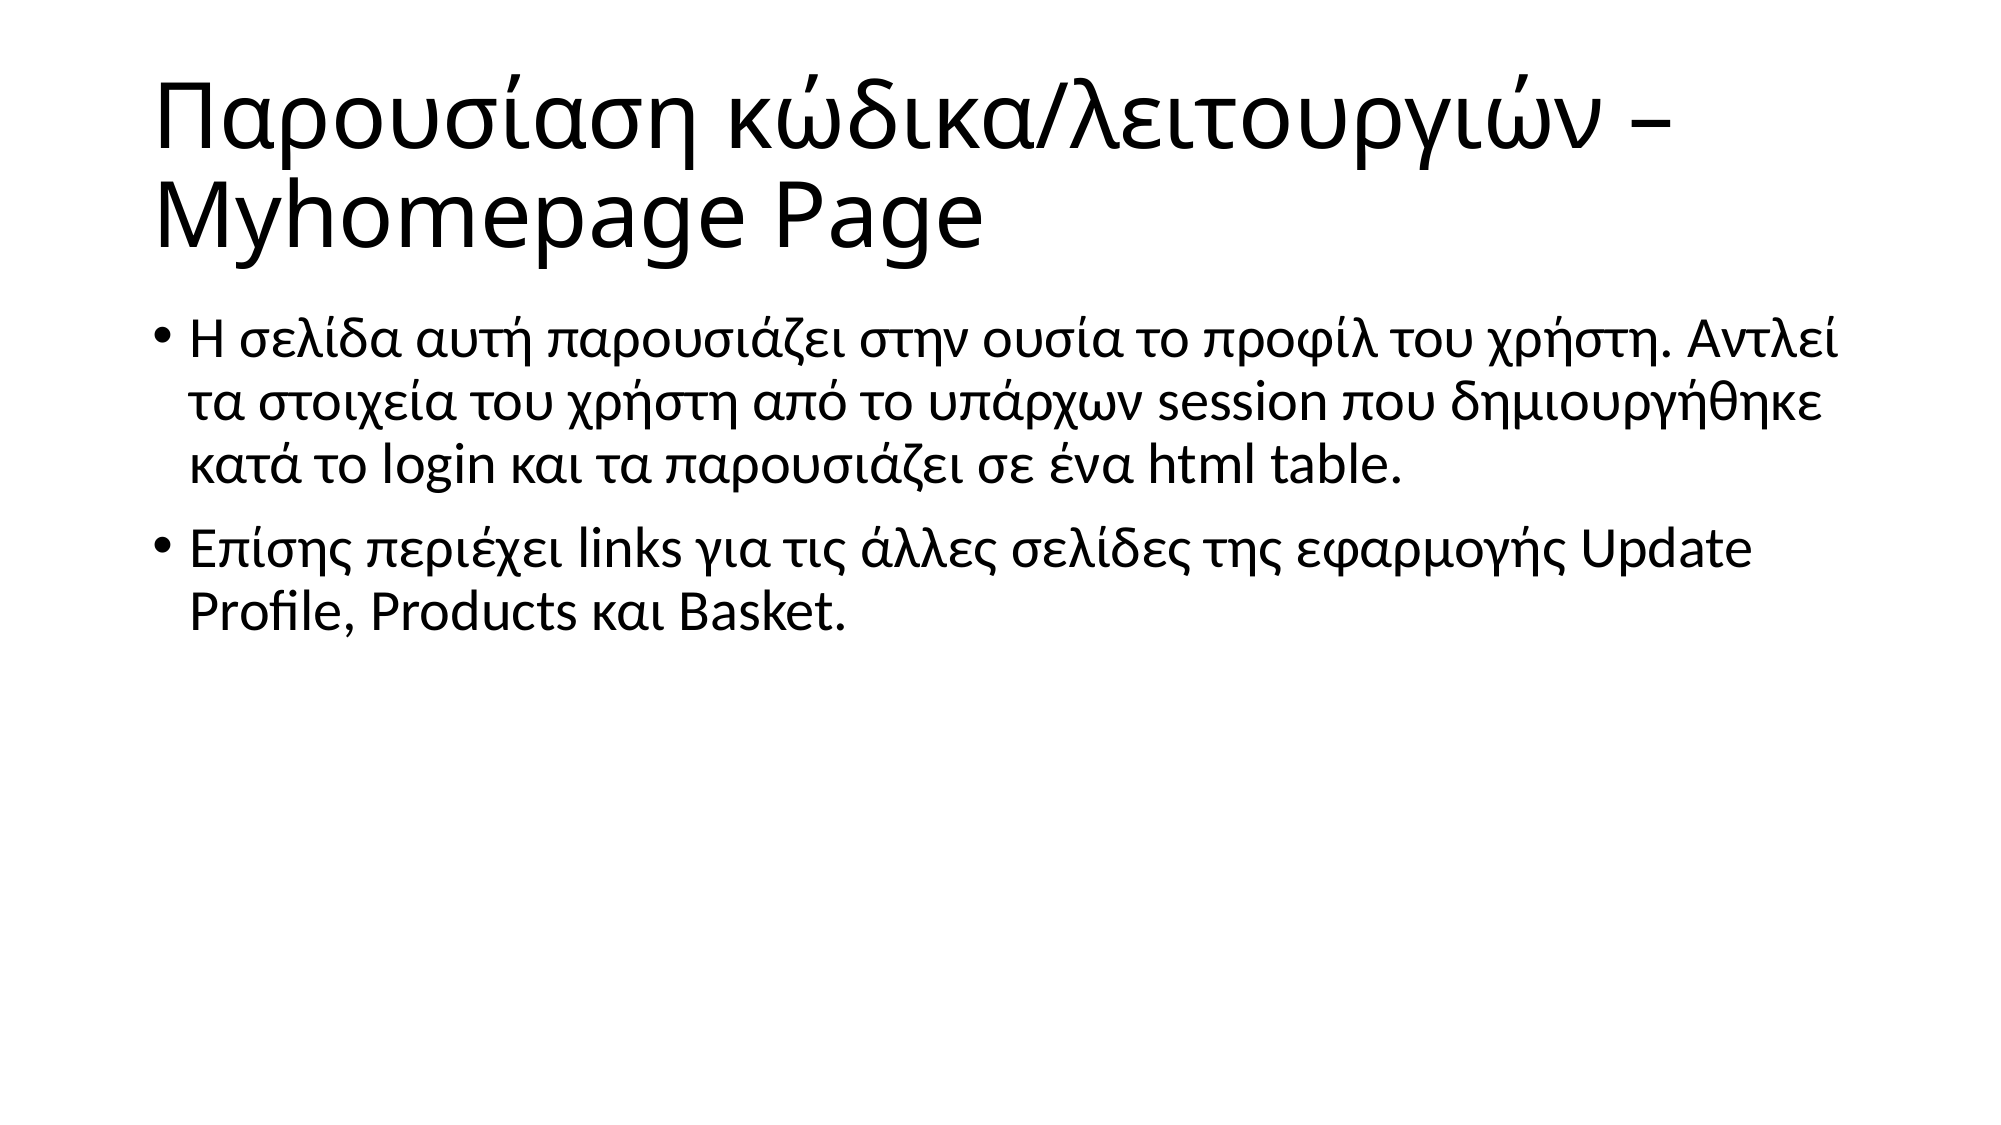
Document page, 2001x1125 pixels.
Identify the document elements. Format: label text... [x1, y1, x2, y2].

list H σελίδα αυτή παρουσιάζει στην ουσία το προφίλ του χρήστη. Αντλεί τα στοιχεία του χρήστη από το υπάρχων session που δημιουργήθηκε κατά το login και τα παρουσιάζει σε ένα html table. Επίσης περιέχει links για τις άλλες σελίδες της εφαρμογής Update Profile, Products και Basket. [137, 299, 1863, 1014]
title Παρουσίαση κώδικα/λειτουργιών – Myhomepage Page [137, 59, 1863, 278]
